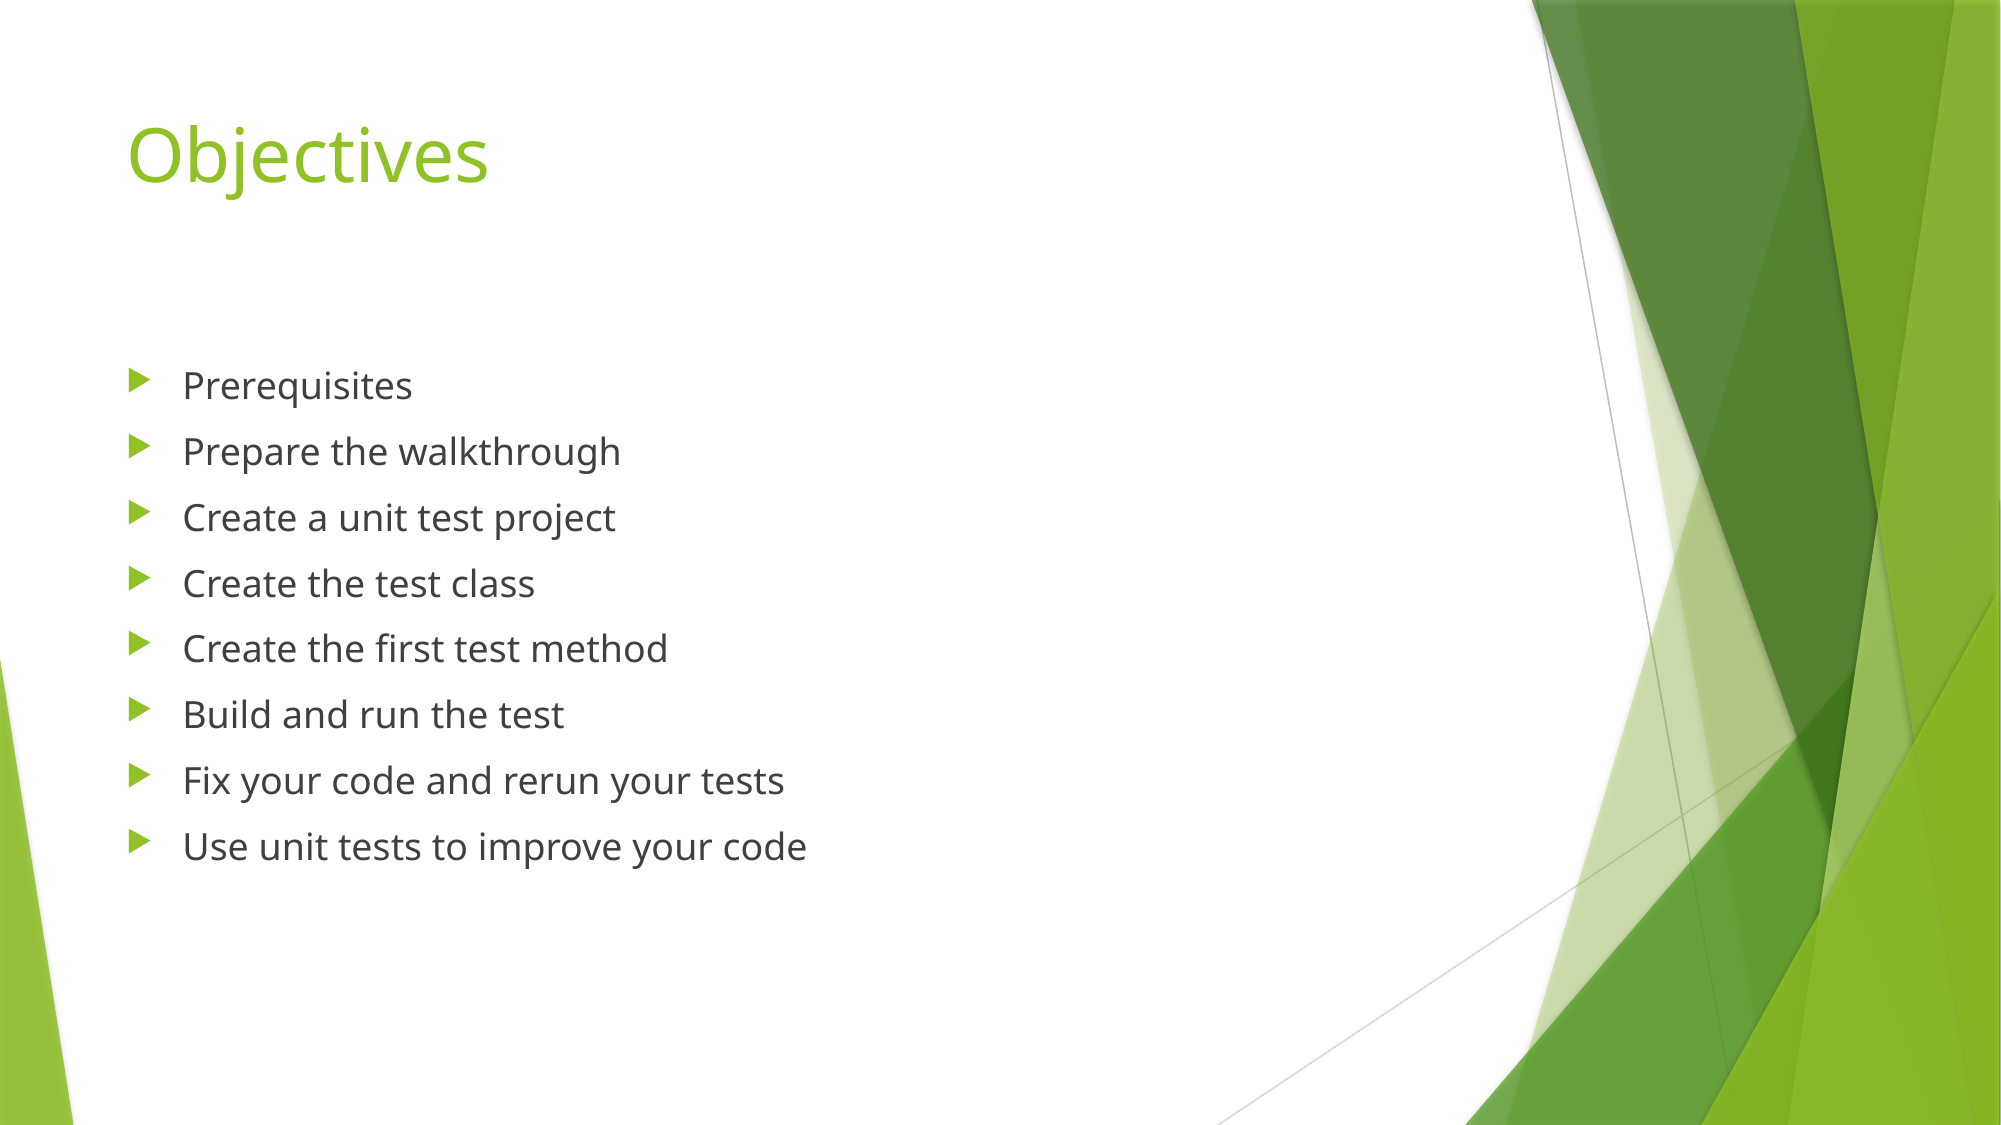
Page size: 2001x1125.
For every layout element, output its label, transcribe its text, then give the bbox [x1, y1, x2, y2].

list Prerequisites Prepare the walkthrough Create a unit test project Create the test class Create the first test method Build and run the test Fix your code and rerun your tests Use unit tests to improve your code [111, 354, 1522, 992]
title Objectives [111, 99, 1522, 317]
